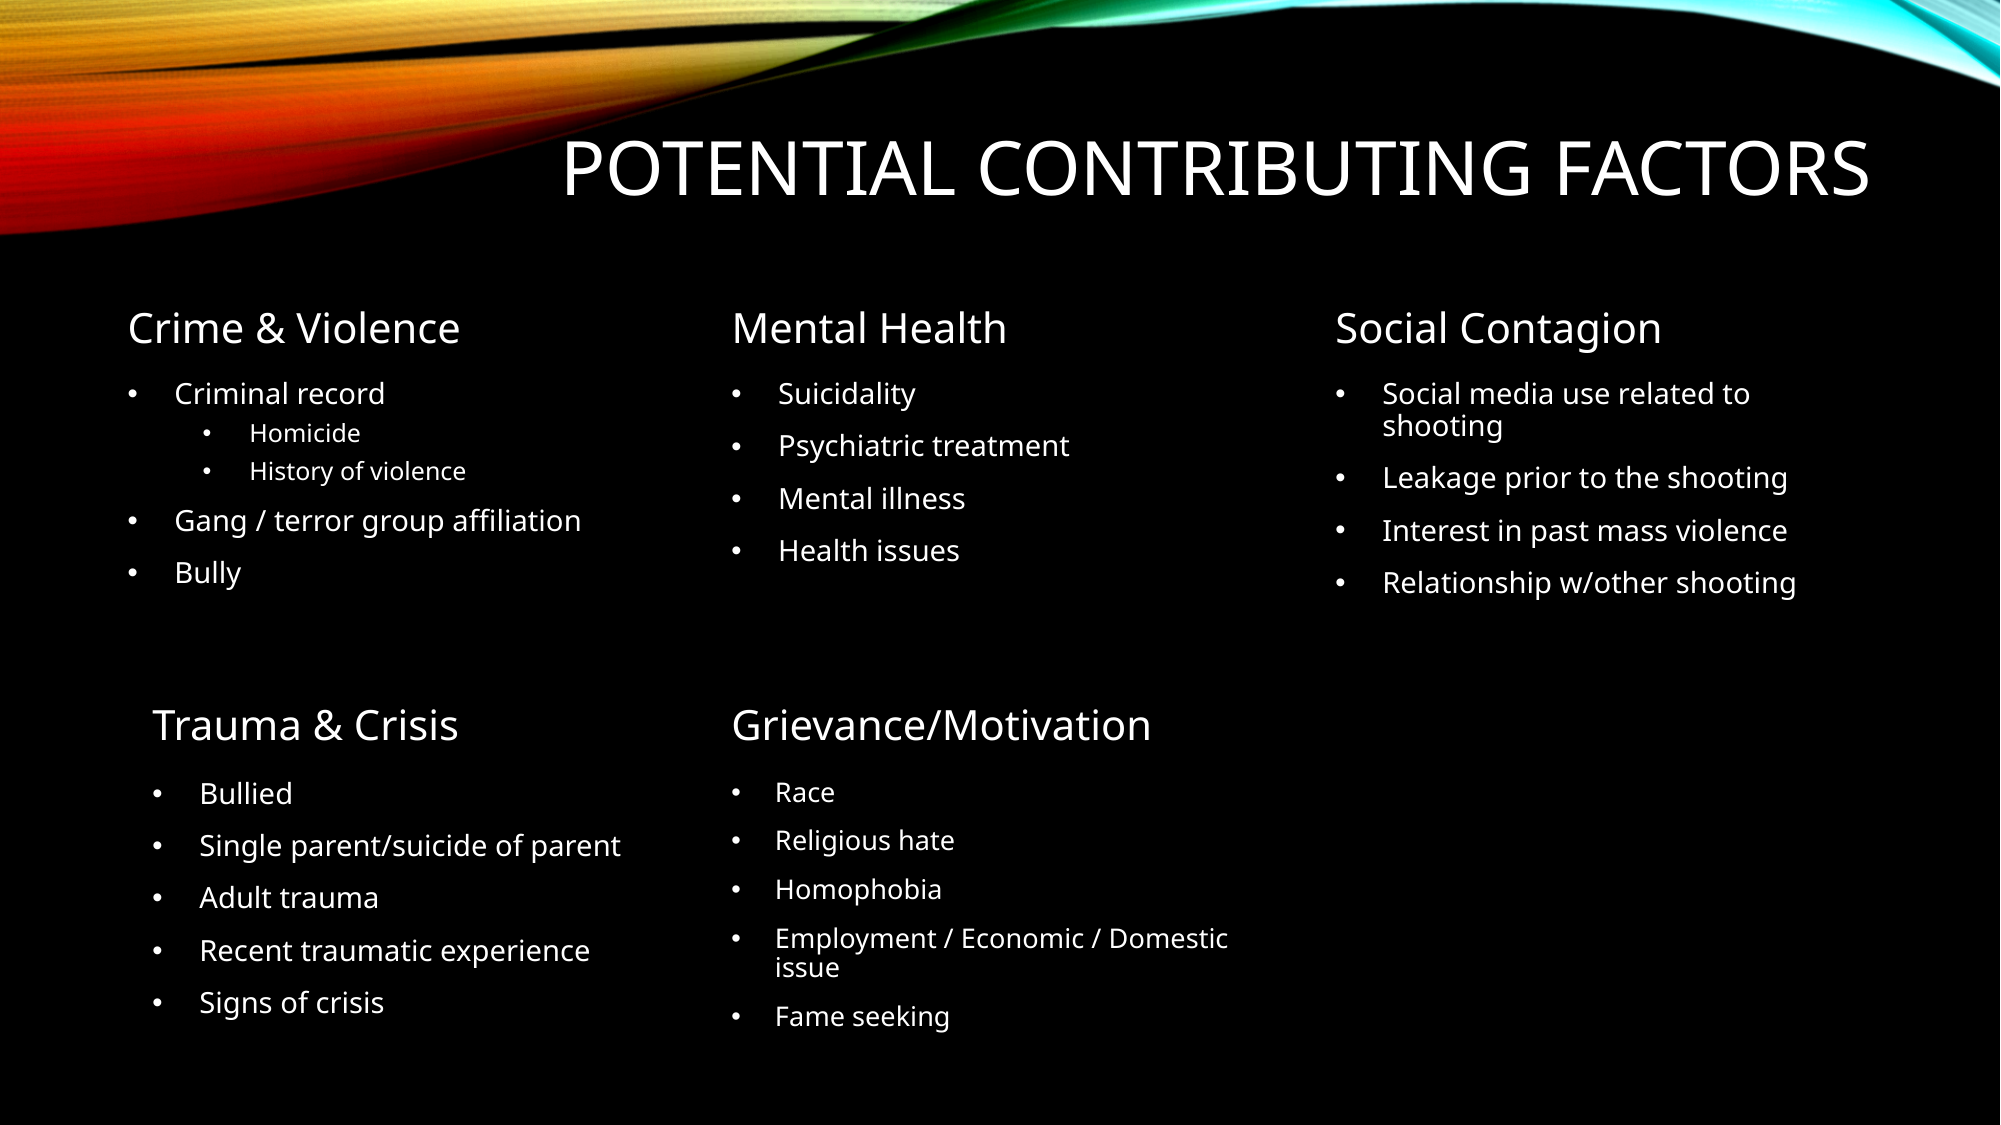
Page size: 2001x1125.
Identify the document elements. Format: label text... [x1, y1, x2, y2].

text_box Social media use related to shooting Leakage prior to the shooting Interest in past mass violence Relationship w/other shooting [1320, 372, 1888, 642]
list Mental Health [716, 256, 1284, 360]
list Suicidality Psychiatric treatment Mental illness Health issues [716, 372, 1284, 642]
list Crime & Violence [112, 258, 680, 360]
text_box Social Contagion [1320, 256, 1888, 360]
title Potential Contributing Factors [474, 64, 1888, 279]
text_box Grievance/Motivation [716, 656, 1284, 758]
list Criminal record Homicide History of violence Gang / terror group affiliation Bully [112, 372, 680, 642]
text_box Race Religious hate Homophobia Employment / Economic / Domestic issue Fame seeking [716, 771, 1284, 1041]
picture [0, 0, 2000, 237]
text_box Bullied Single parent/suicide of parent Adult trauma Recent traumatic experience Signs of crisis [137, 771, 705, 1041]
text_box Trauma & Crisis [137, 656, 705, 758]
